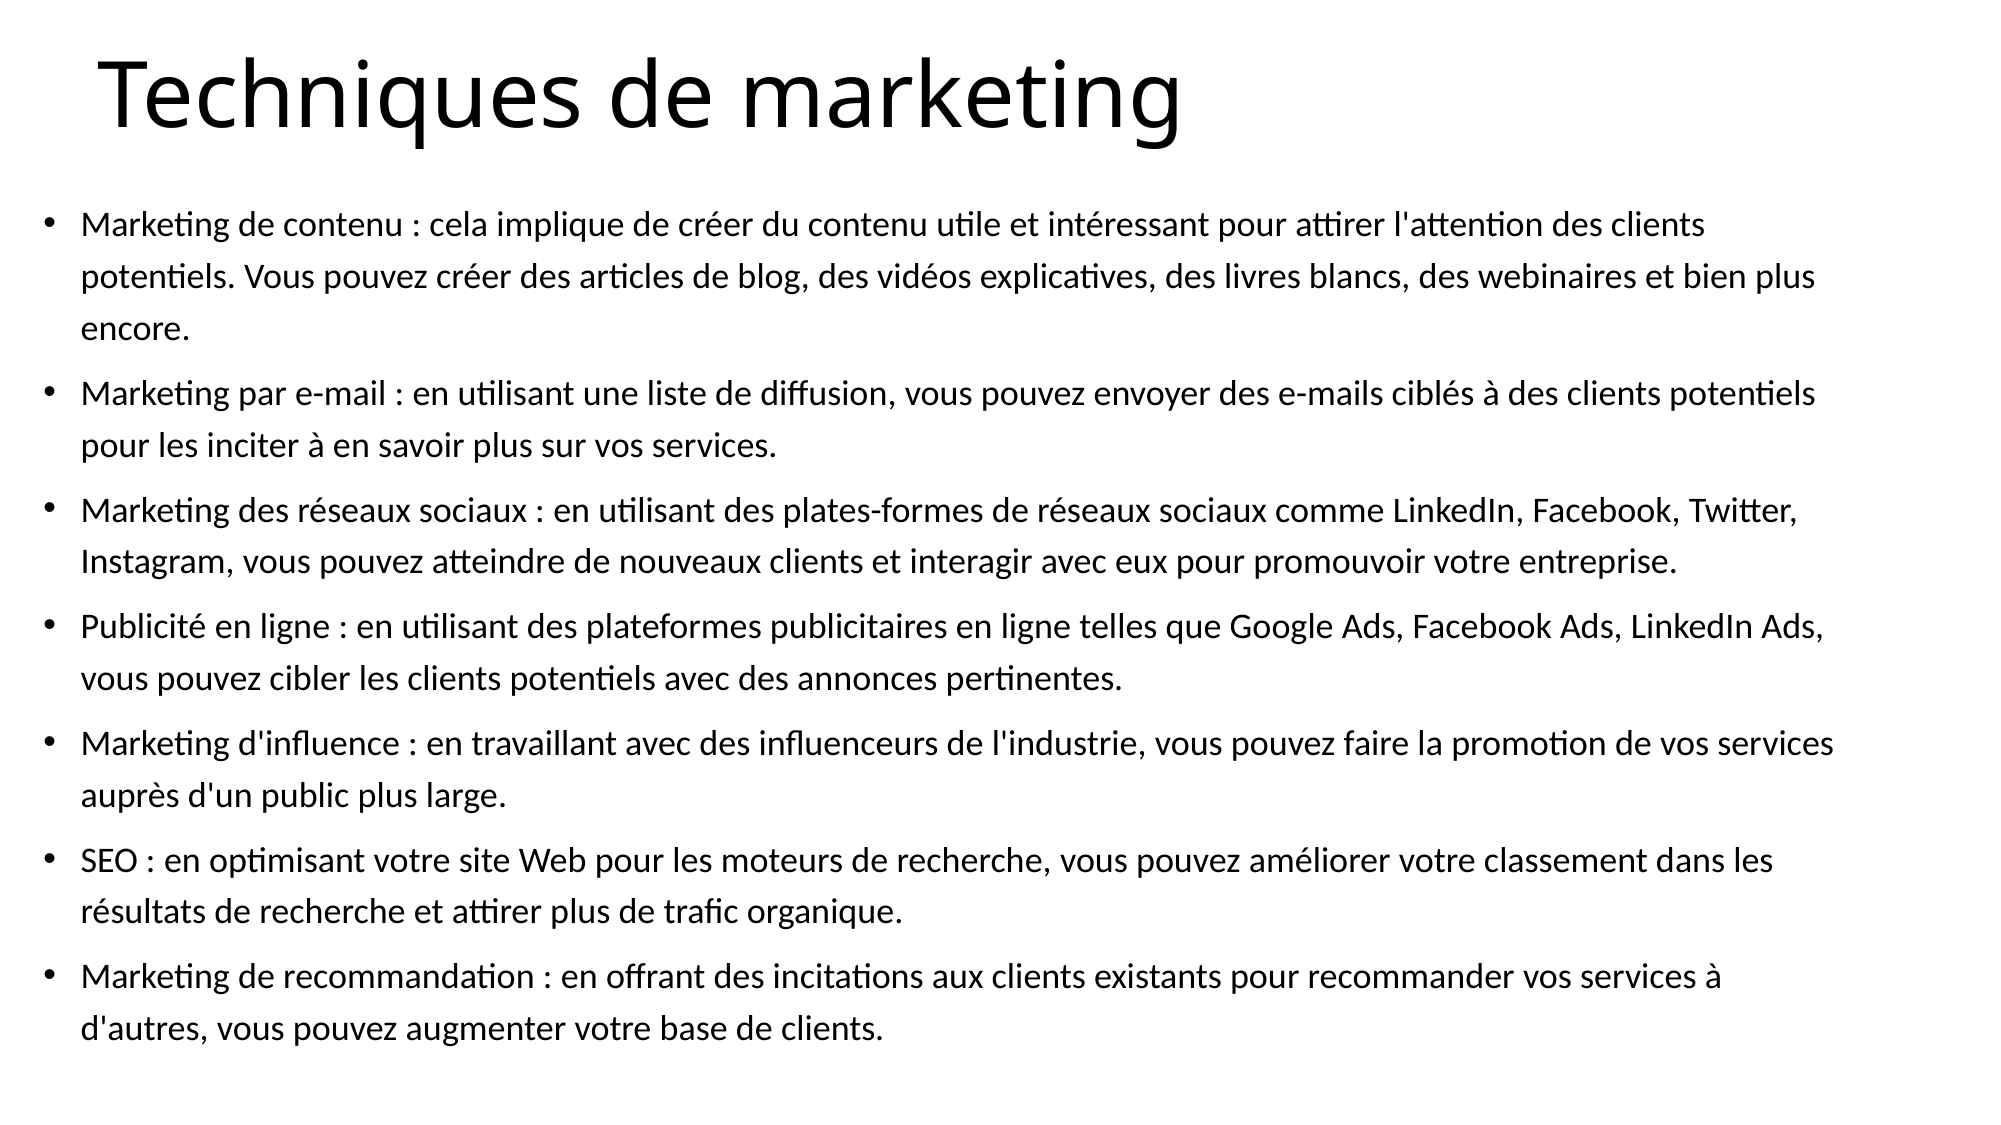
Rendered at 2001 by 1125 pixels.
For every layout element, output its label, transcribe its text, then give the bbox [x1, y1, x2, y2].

title Techniques de marketing [82, 35, 1808, 161]
list Marketing de contenu : cela implique de créer du contenu utile et intéressant pour attirer l'attention des clients potentiels. Vous pouvez créer des articles de blog, des vidéos explicatives, des livres blancs, des webinaires et bien plus encore. Marketing par e-mail : en utilisant une liste de diffusion, vous pouvez envoyer des e-mails ciblés à des clients potentiels pour les inciter à en savoir plus sur vos services. Marketing des réseaux sociaux : en utilisant des plates-formes de réseaux sociaux comme LinkedIn, Facebook, Twitter, Instagram, vous pouvez atteindre de nouveaux clients et interagir avec eux pour promouvoir votre entreprise. Publicité en ligne : en utilisant des plateformes publicitaires en ligne telles que Google Ads, Facebook Ads, LinkedIn Ads, vous pouvez cibler les clients potentiels avec des annonces pertinentes. Marketing d'influence : en travaillant avec des influenceurs de l'industrie, vous pouvez faire la promotion de vos services auprès d'un public plus large. SEO : en optimisant votre site Web pour les moteurs de recherche, vous pouvez améliorer votre classement dans les résultats de recherche et attirer plus de trafic organique. Marketing de recommandation : en offrant des incitations aux clients existants pour recommander vos services à d'autres, vous pouvez augmenter votre base de clients. [28, 184, 1863, 1066]
